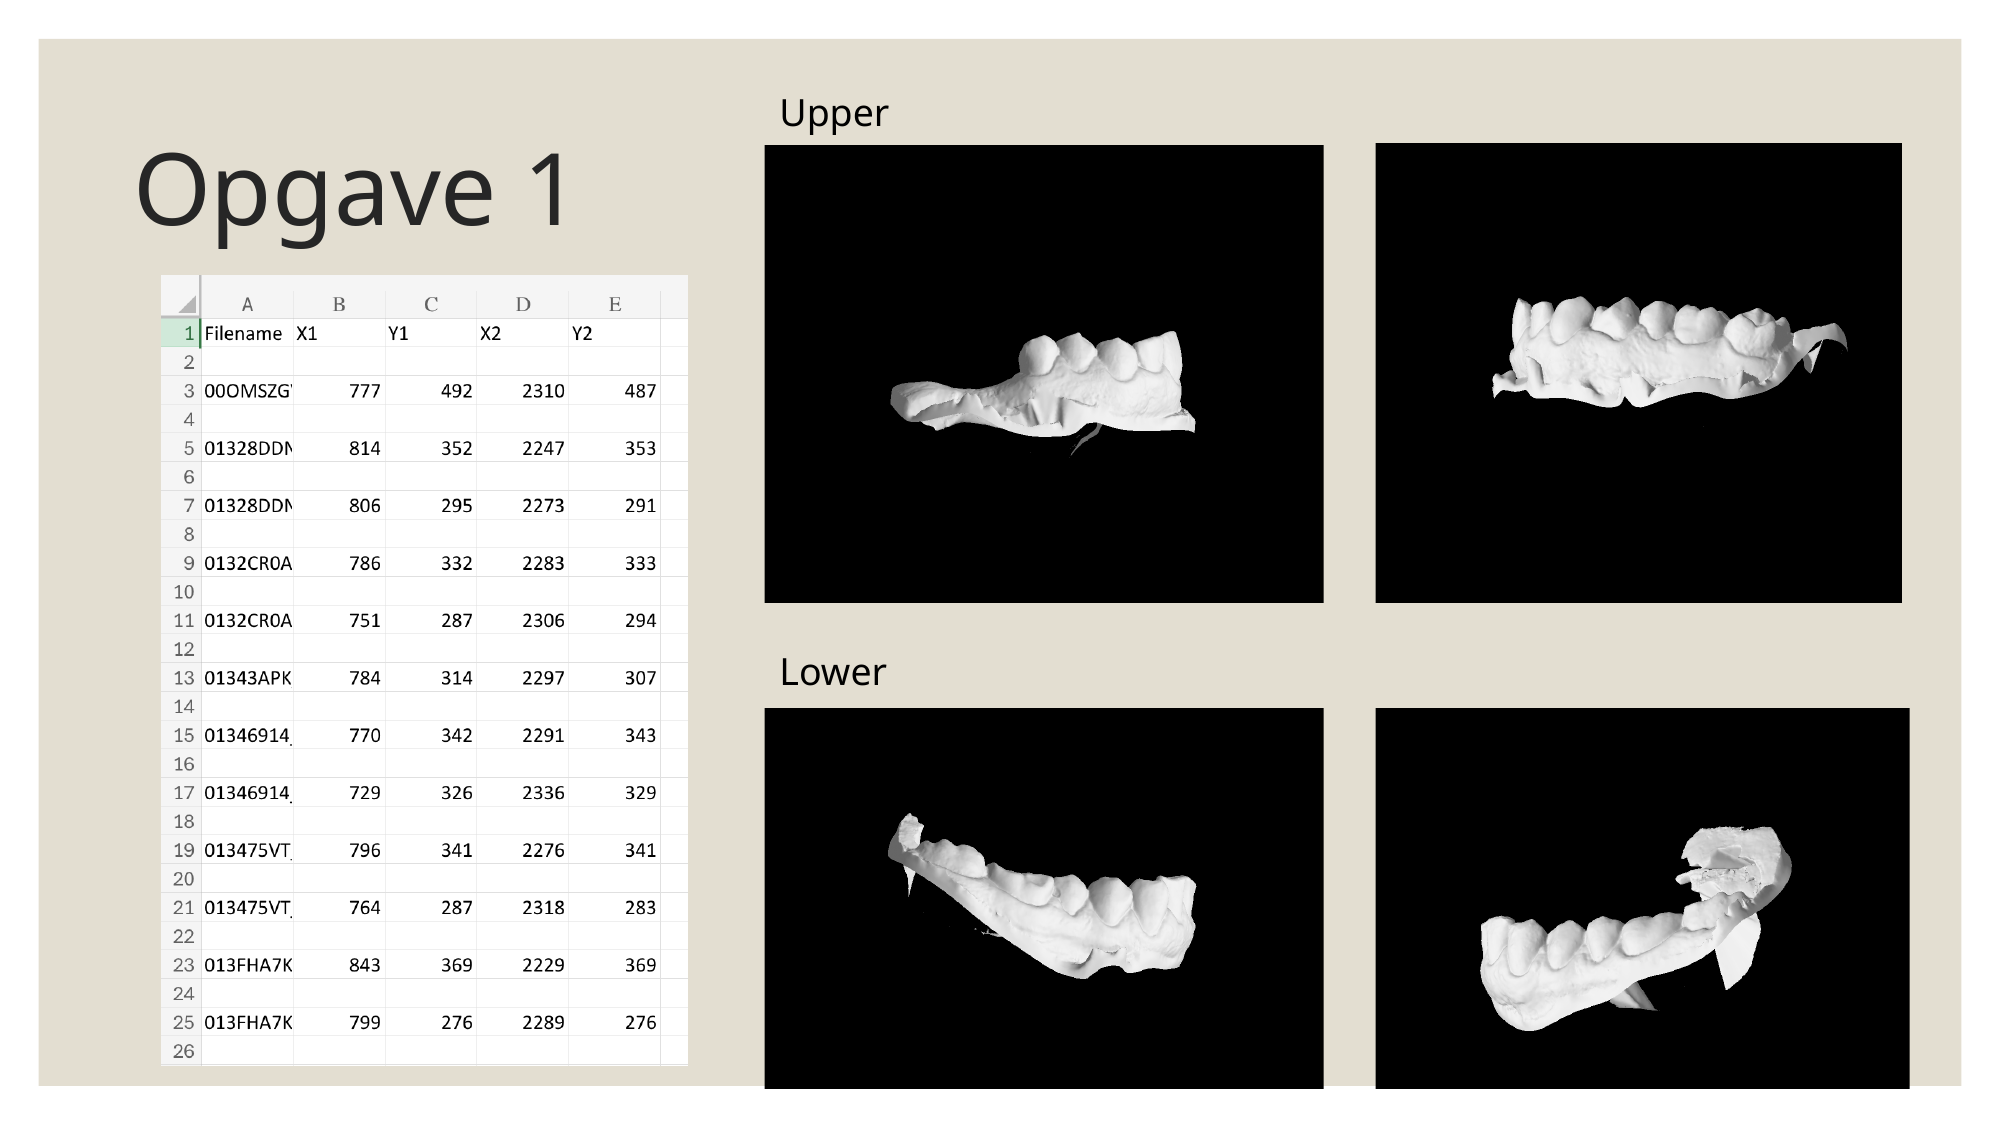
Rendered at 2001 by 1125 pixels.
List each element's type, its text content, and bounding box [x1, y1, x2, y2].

text_box Upper [764, 81, 1056, 139]
picture [764, 143, 1324, 603]
picture [1375, 708, 1910, 1089]
picture [1375, 143, 1902, 603]
text_box Lower [764, 640, 1028, 701]
picture [764, 708, 1324, 1089]
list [161, 275, 688, 1066]
title Opgave 1 [118, 80, 1769, 306]
